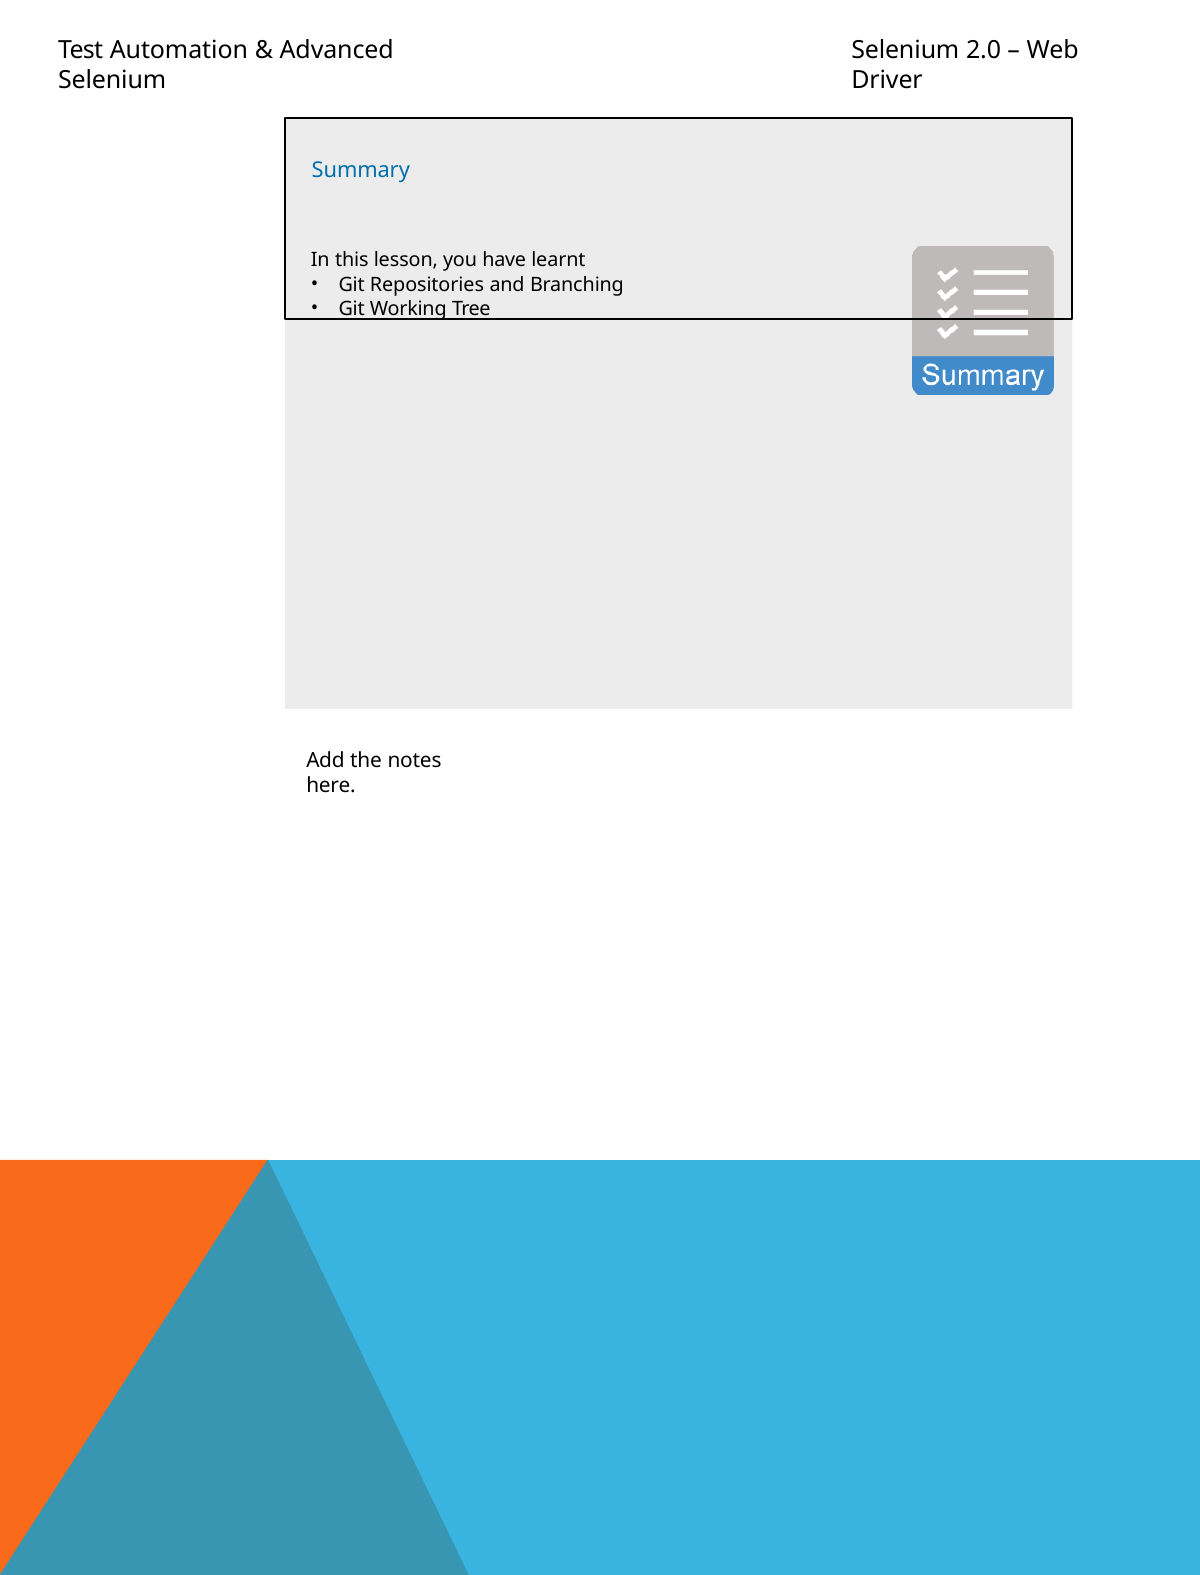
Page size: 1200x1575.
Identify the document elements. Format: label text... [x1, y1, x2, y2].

text_box Test Automation & Advanced Selenium [56, 31, 490, 94]
text_box Selenium 2.0 – Web Driver [849, 31, 1151, 94]
text_box Add the notes here. [304, 744, 489, 797]
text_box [284, 117, 1073, 710]
